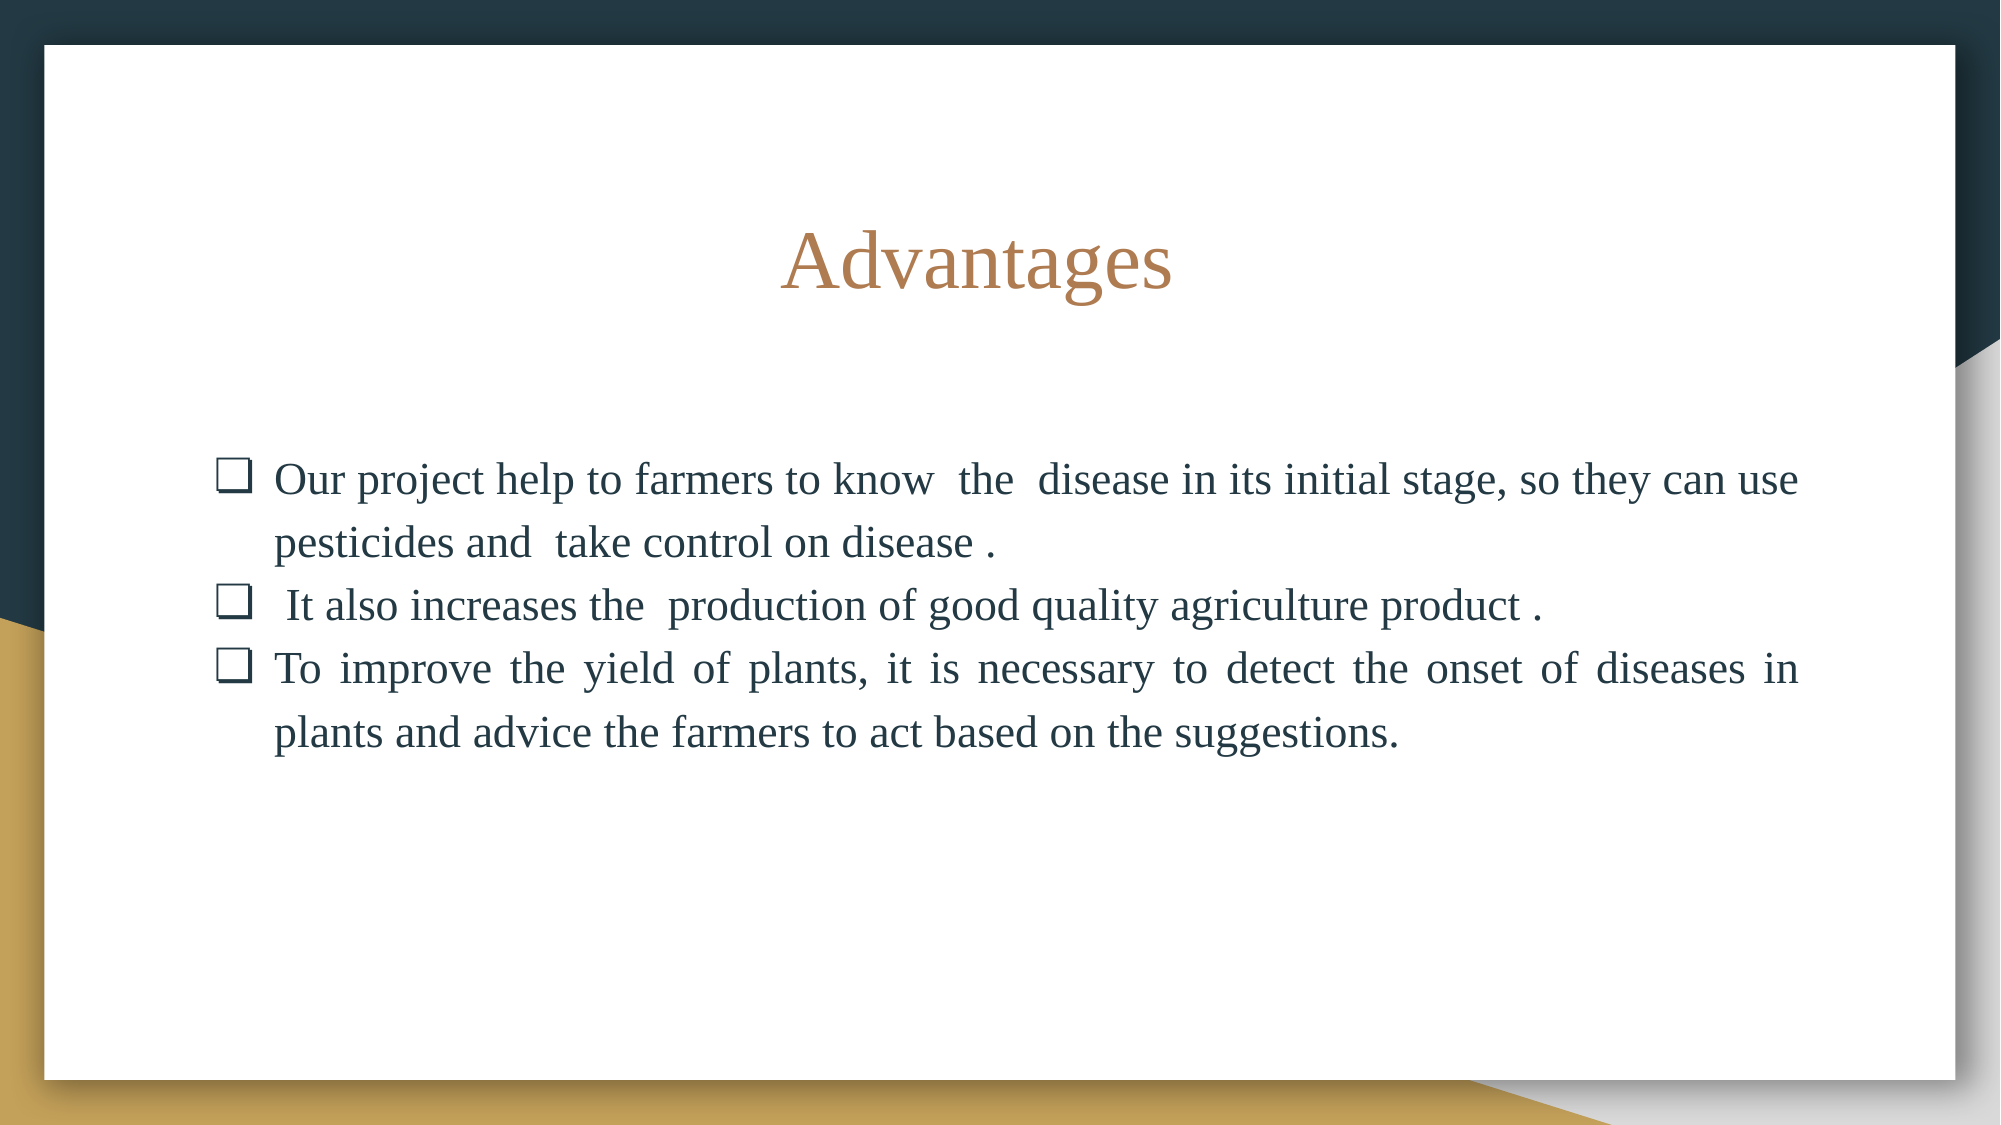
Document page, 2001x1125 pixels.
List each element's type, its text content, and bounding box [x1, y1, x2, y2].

title Advantages [179, 184, 1821, 321]
list Our project help to farmers to know the disease in its initial stage, so they can use pesticides and take control on disease . It also increases the production of good quality agriculture product . To improve the yield of plants, it is necessary to detect the onset of diseases in plants and advice the farmers to act based on the suggestions. [179, 321, 1821, 971]
